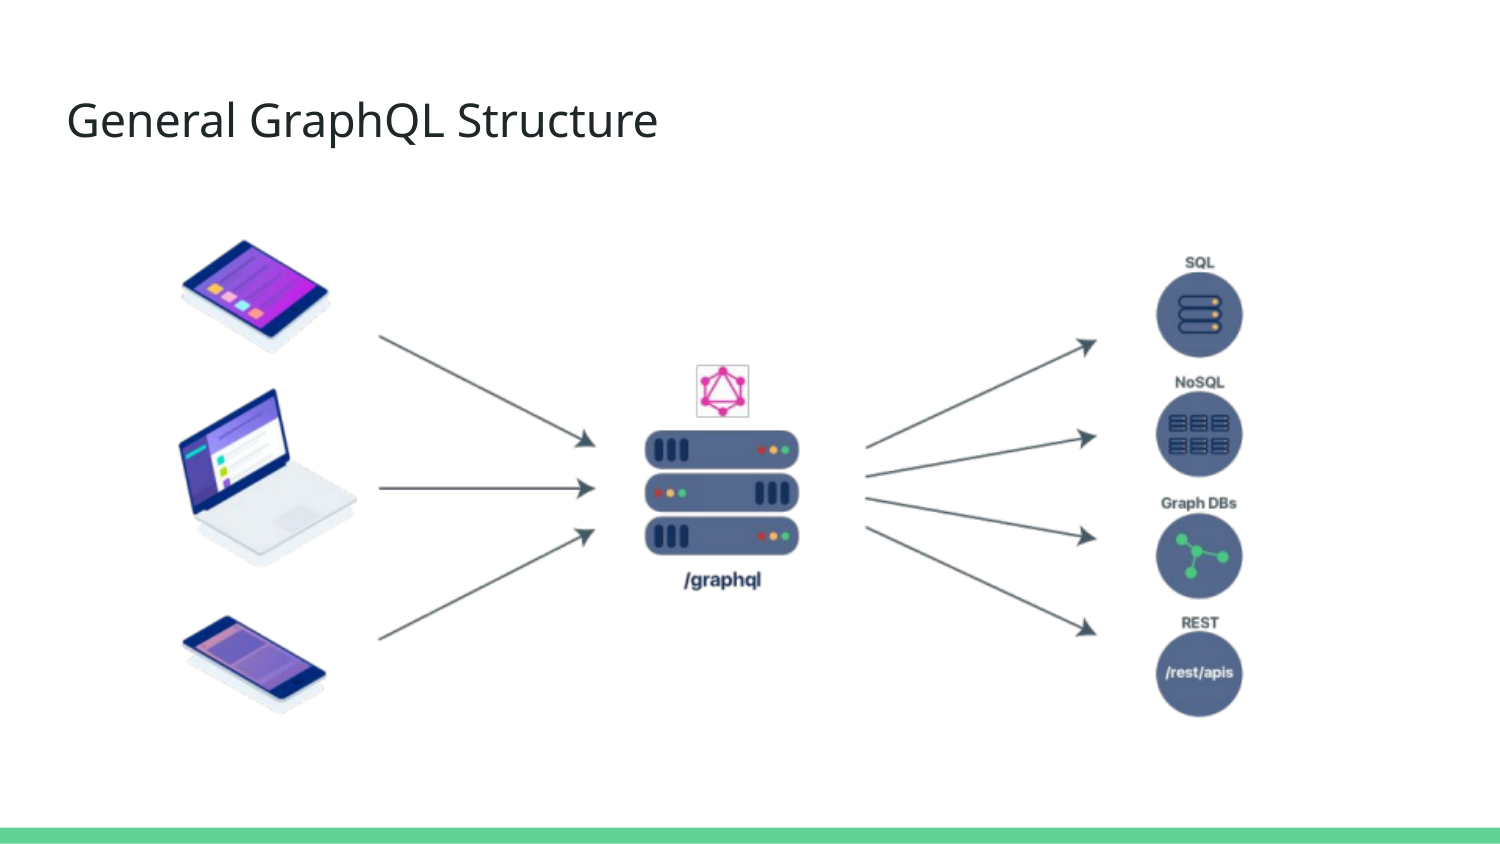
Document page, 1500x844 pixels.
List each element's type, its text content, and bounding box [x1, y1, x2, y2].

picture [109, 199, 1339, 790]
title General GraphQL Structure [51, 72, 1449, 167]
